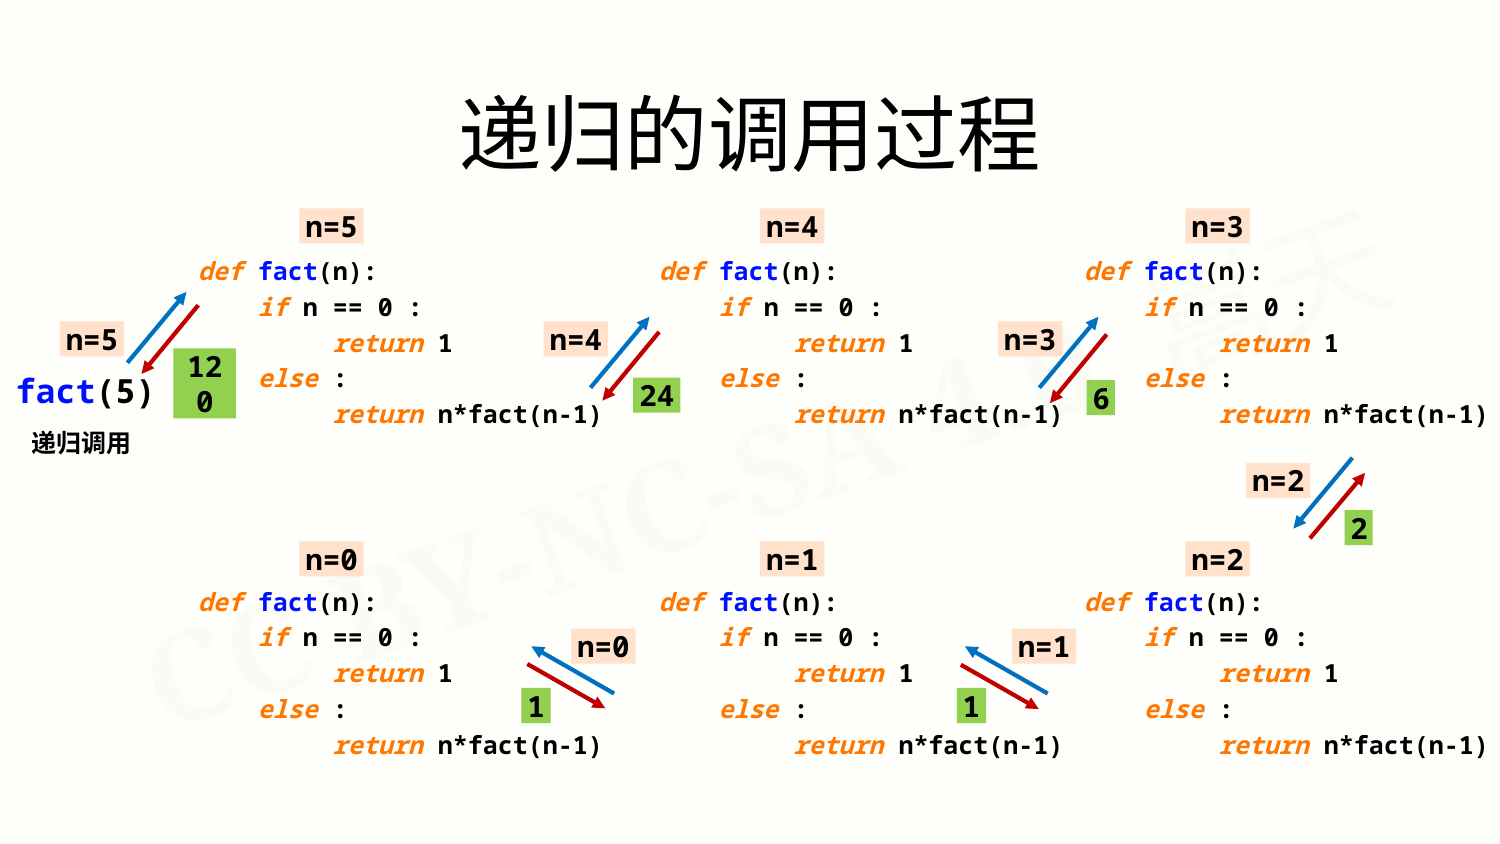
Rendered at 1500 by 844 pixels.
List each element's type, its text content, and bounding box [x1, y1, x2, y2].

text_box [141, 304, 199, 375]
text_box 1 [521, 711, 551, 724]
text_box n=2 [1246, 462, 1287, 498]
text_box n=4 [760, 208, 825, 244]
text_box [127, 291, 187, 363]
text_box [531, 645, 615, 694]
text_box n=5 [59, 321, 122, 357]
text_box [1293, 457, 1353, 529]
text_box def fact(n): if n == 0 : return 1 else : return n*fact(n-1) [1068, 575, 1459, 765]
text_box n=1 [760, 541, 825, 577]
text_box 递归调用 [17, 419, 147, 465]
text_box def fact(n): if n == 0 : return 1 else : return n*fact(n-1) [643, 575, 1034, 765]
text_box 24 [633, 377, 681, 413]
text_box n=0 [571, 628, 636, 664]
text_box 6 [1086, 380, 1115, 416]
text_box def fact(n): if n == 0 : return 1 else : return n*fact(n-1) [183, 575, 573, 765]
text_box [590, 316, 650, 388]
text_box def fact(n): if n == 0 : return 1 else : return n*fact(n-1) [1068, 244, 1459, 434]
text_box def fact(n): if n == 0 : return 1 else : return n*fact(n-1) [183, 244, 573, 434]
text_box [527, 663, 606, 709]
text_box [1049, 334, 1107, 404]
text_box n=1 [1011, 628, 1077, 664]
text_box n=3 [1185, 208, 1250, 244]
text_box fact(5) [0, 362, 171, 418]
text_box 1 [956, 713, 987, 724]
text_box 2 [1363, 510, 1373, 546]
text_box n=4 [543, 321, 585, 357]
text_box 120 [173, 348, 236, 419]
text_box 递归的调用过程 [0, 79, 1500, 211]
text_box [1039, 316, 1099, 388]
text_box n=5 [299, 208, 364, 244]
text_box n=0 [299, 541, 364, 577]
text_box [960, 664, 1039, 710]
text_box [602, 331, 660, 401]
text_box def fact(n): if n == 0 : return 1 else : return n*fact(n-1) [643, 244, 1034, 434]
text_box n=3 [998, 321, 1034, 357]
text_box n=2 [1185, 541, 1250, 577]
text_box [964, 645, 1048, 694]
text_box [1309, 472, 1366, 539]
